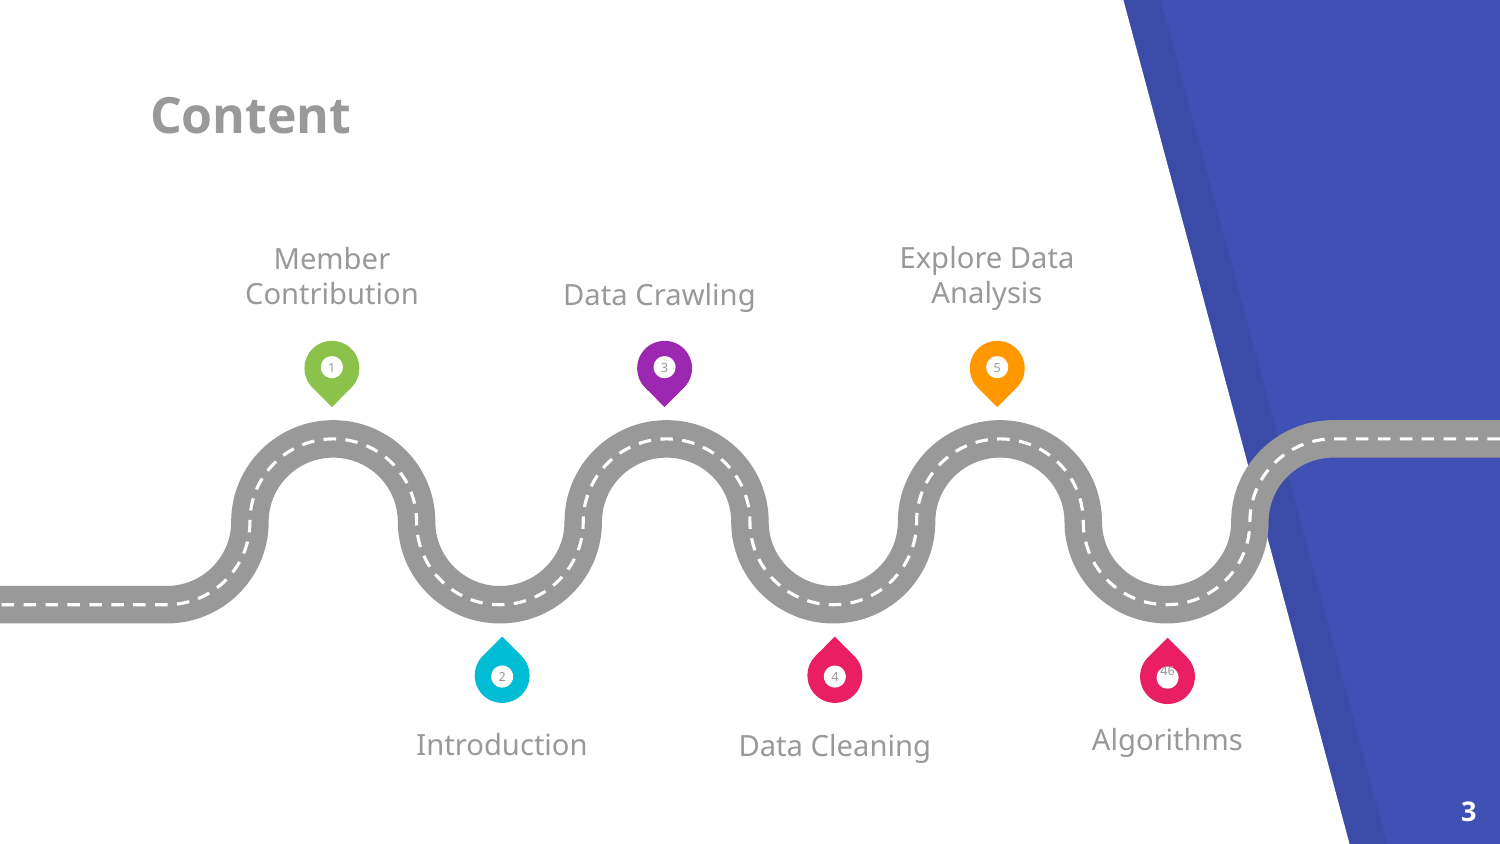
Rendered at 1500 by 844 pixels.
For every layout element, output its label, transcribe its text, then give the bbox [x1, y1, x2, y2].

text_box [958, 329, 1037, 408]
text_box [795, 636, 874, 715]
text_box Explore Data Analysis [881, 239, 1093, 328]
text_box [625, 329, 704, 408]
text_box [292, 329, 371, 408]
text_box Data Cleaning [729, 716, 941, 763]
slide_number ‹#› [1401, 779, 1492, 844]
text_box [0, 438, 1500, 605]
text_box Data Crawling [553, 275, 765, 322]
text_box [463, 636, 542, 715]
text_box Algorithms [1062, 716, 1273, 756]
title Member Contribution [215, 271, 449, 326]
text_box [1128, 637, 1207, 716]
title Content [135, 91, 923, 159]
text_box Introduction [396, 722, 608, 762]
